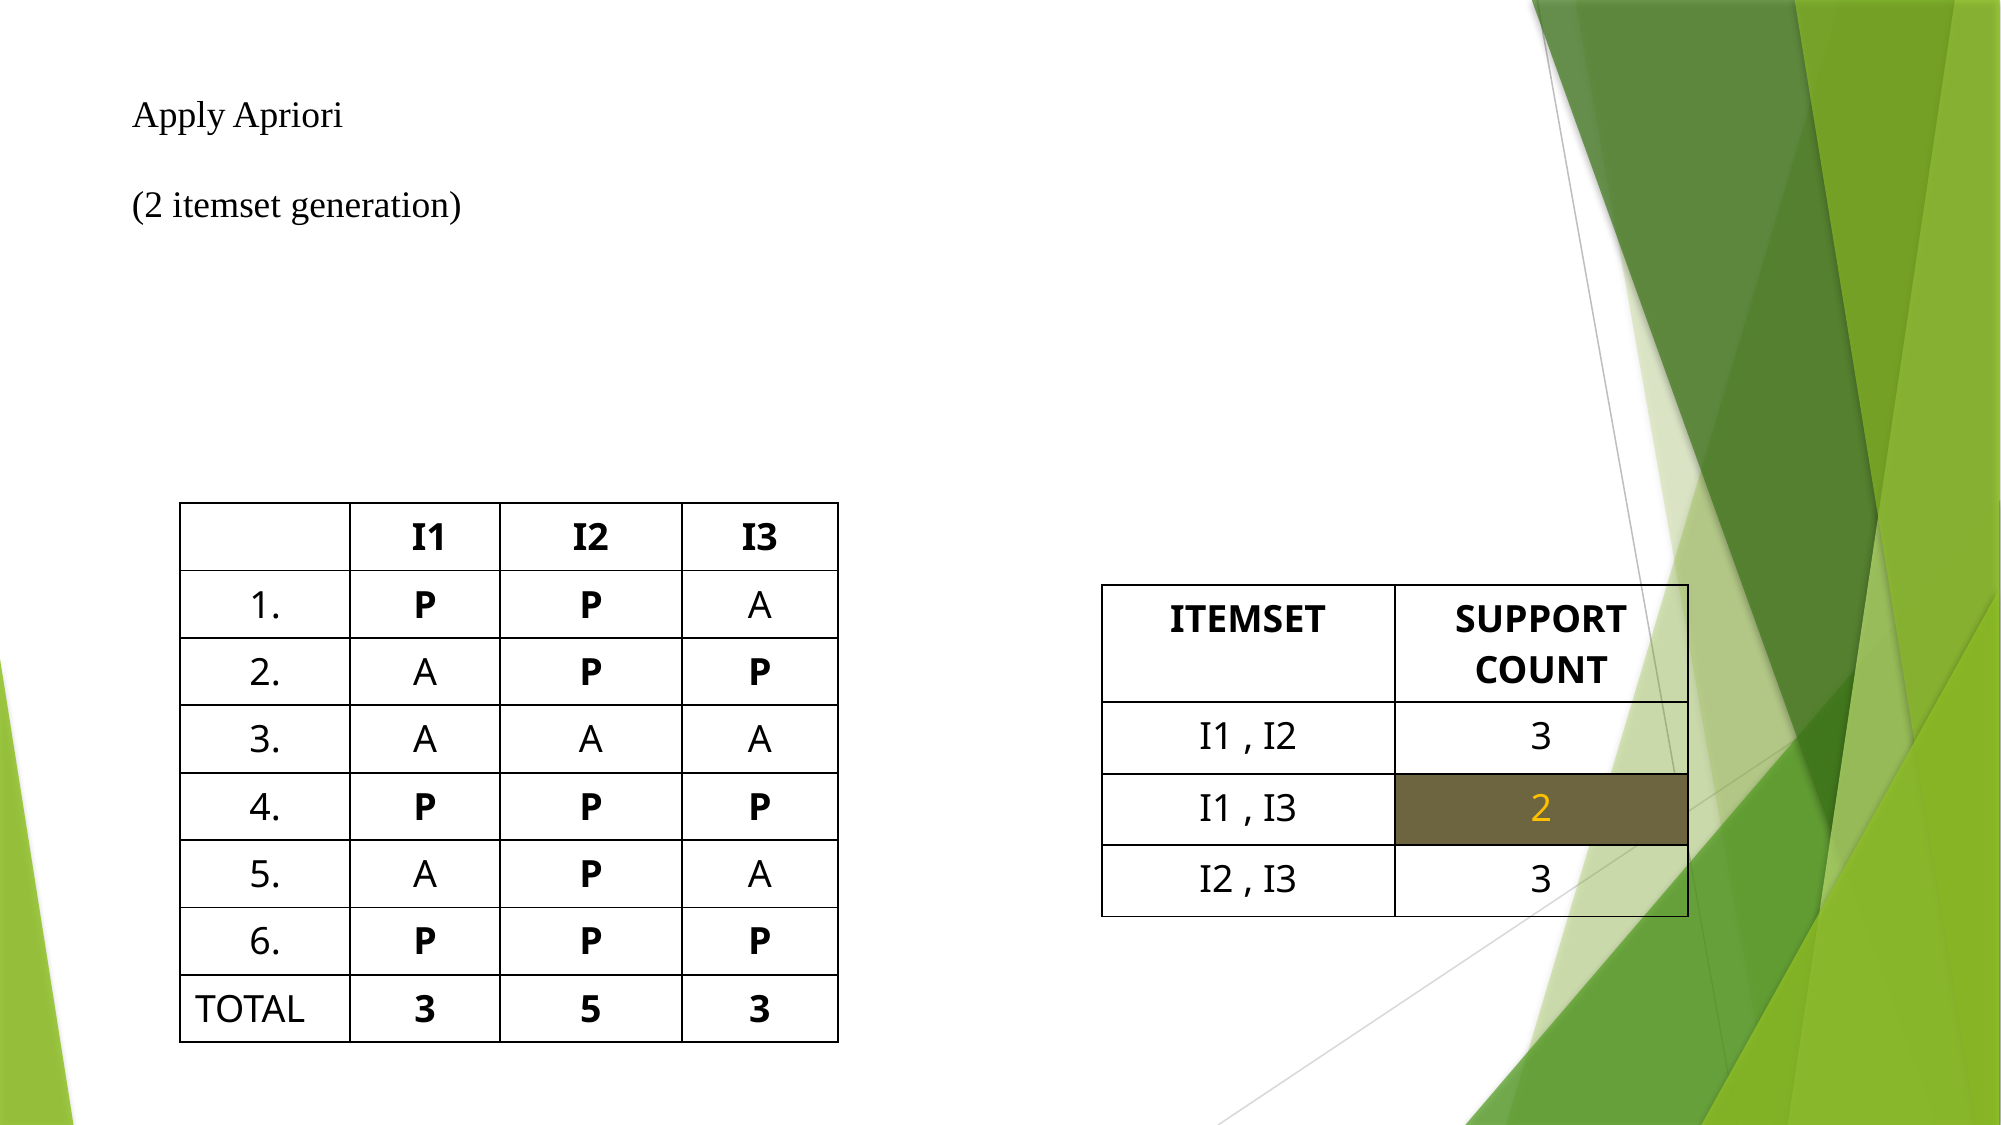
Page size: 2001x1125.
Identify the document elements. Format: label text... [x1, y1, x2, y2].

table_header I2 [501, 504, 681, 570]
table_cell 3. [181, 706, 349, 772]
table_cell P [501, 908, 681, 974]
table_cell A [501, 706, 681, 772]
table_cell 5. [181, 841, 349, 907]
table_cell 3 [683, 976, 837, 1041]
table_cell P [351, 774, 499, 839]
table_cell 3 [351, 976, 499, 1041]
table_cell I2 , I3 [1103, 846, 1394, 916]
table_cell P [501, 571, 681, 637]
table_cell P [501, 774, 681, 839]
table_cell 2. [181, 639, 349, 704]
table_cell A [351, 639, 499, 704]
table_cell A [351, 706, 499, 772]
table_cell A [683, 571, 837, 637]
table_cell A [683, 706, 837, 772]
table_cell 1. [181, 571, 349, 637]
table_cell A [351, 841, 499, 907]
table_cell 3 [1396, 846, 1687, 916]
table_cell I1 , I2 [1103, 703, 1394, 773]
table_cell P [501, 639, 681, 704]
table_cell P [683, 908, 837, 974]
table_cell P [683, 639, 837, 704]
table_cell P [351, 571, 499, 637]
table_cell 3 [1396, 703, 1687, 773]
table_cell 4. [181, 774, 349, 839]
table_cell P [501, 841, 681, 907]
table_header SUPPORT COUNT [1396, 586, 1687, 701]
table_cell 6. [181, 908, 349, 974]
table_header I1 [351, 504, 499, 570]
table_header I3 [683, 504, 837, 570]
table_cell 5 [501, 976, 681, 1041]
table_cell A [683, 841, 837, 907]
table_header [181, 504, 349, 570]
table_cell P [683, 774, 837, 839]
table_cell I1 , I3 [1103, 775, 1394, 844]
table_cell 2 [1396, 775, 1687, 844]
table_cell P [351, 908, 499, 974]
table_cell TOTAL [181, 976, 349, 1041]
table_header ITEMSET [1103, 586, 1394, 701]
text_box Apply Apriori (2 itemset generation) [117, 82, 1118, 232]
